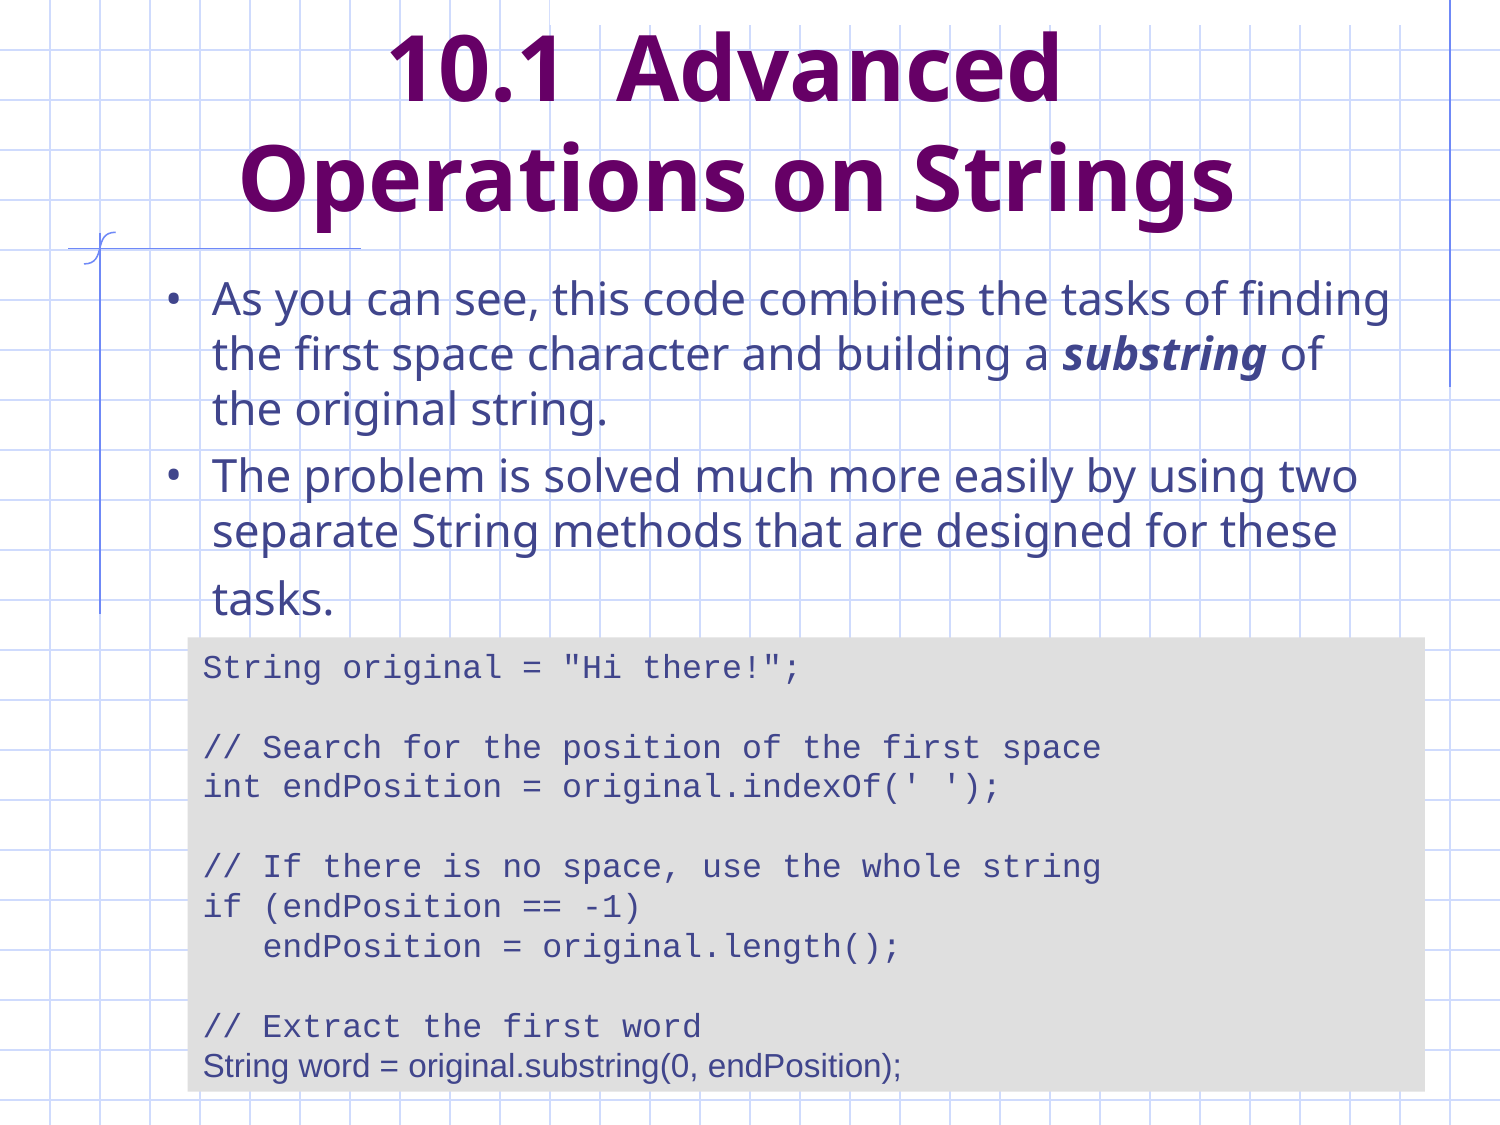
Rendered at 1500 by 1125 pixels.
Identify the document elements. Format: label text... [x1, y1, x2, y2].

list As you can see, this code combines the tasks of finding the first space character and building a substring of the original string. The problem is solved much more easily by using two separate String methods that are designed for these tasks. [75, 262, 1413, 1088]
title 10.1 Advanced Operations on Strings [99, 50, 1375, 238]
text_box String original = "Hi there!"; // Search for the position of the first space int endPosition = original.indexOf(' '); // If there is no space, use the whole string if (endPosition == -1) endPosition = original.length(); // Extract the first word String word = original.substring(0, endPosition); [187, 637, 1425, 1092]
